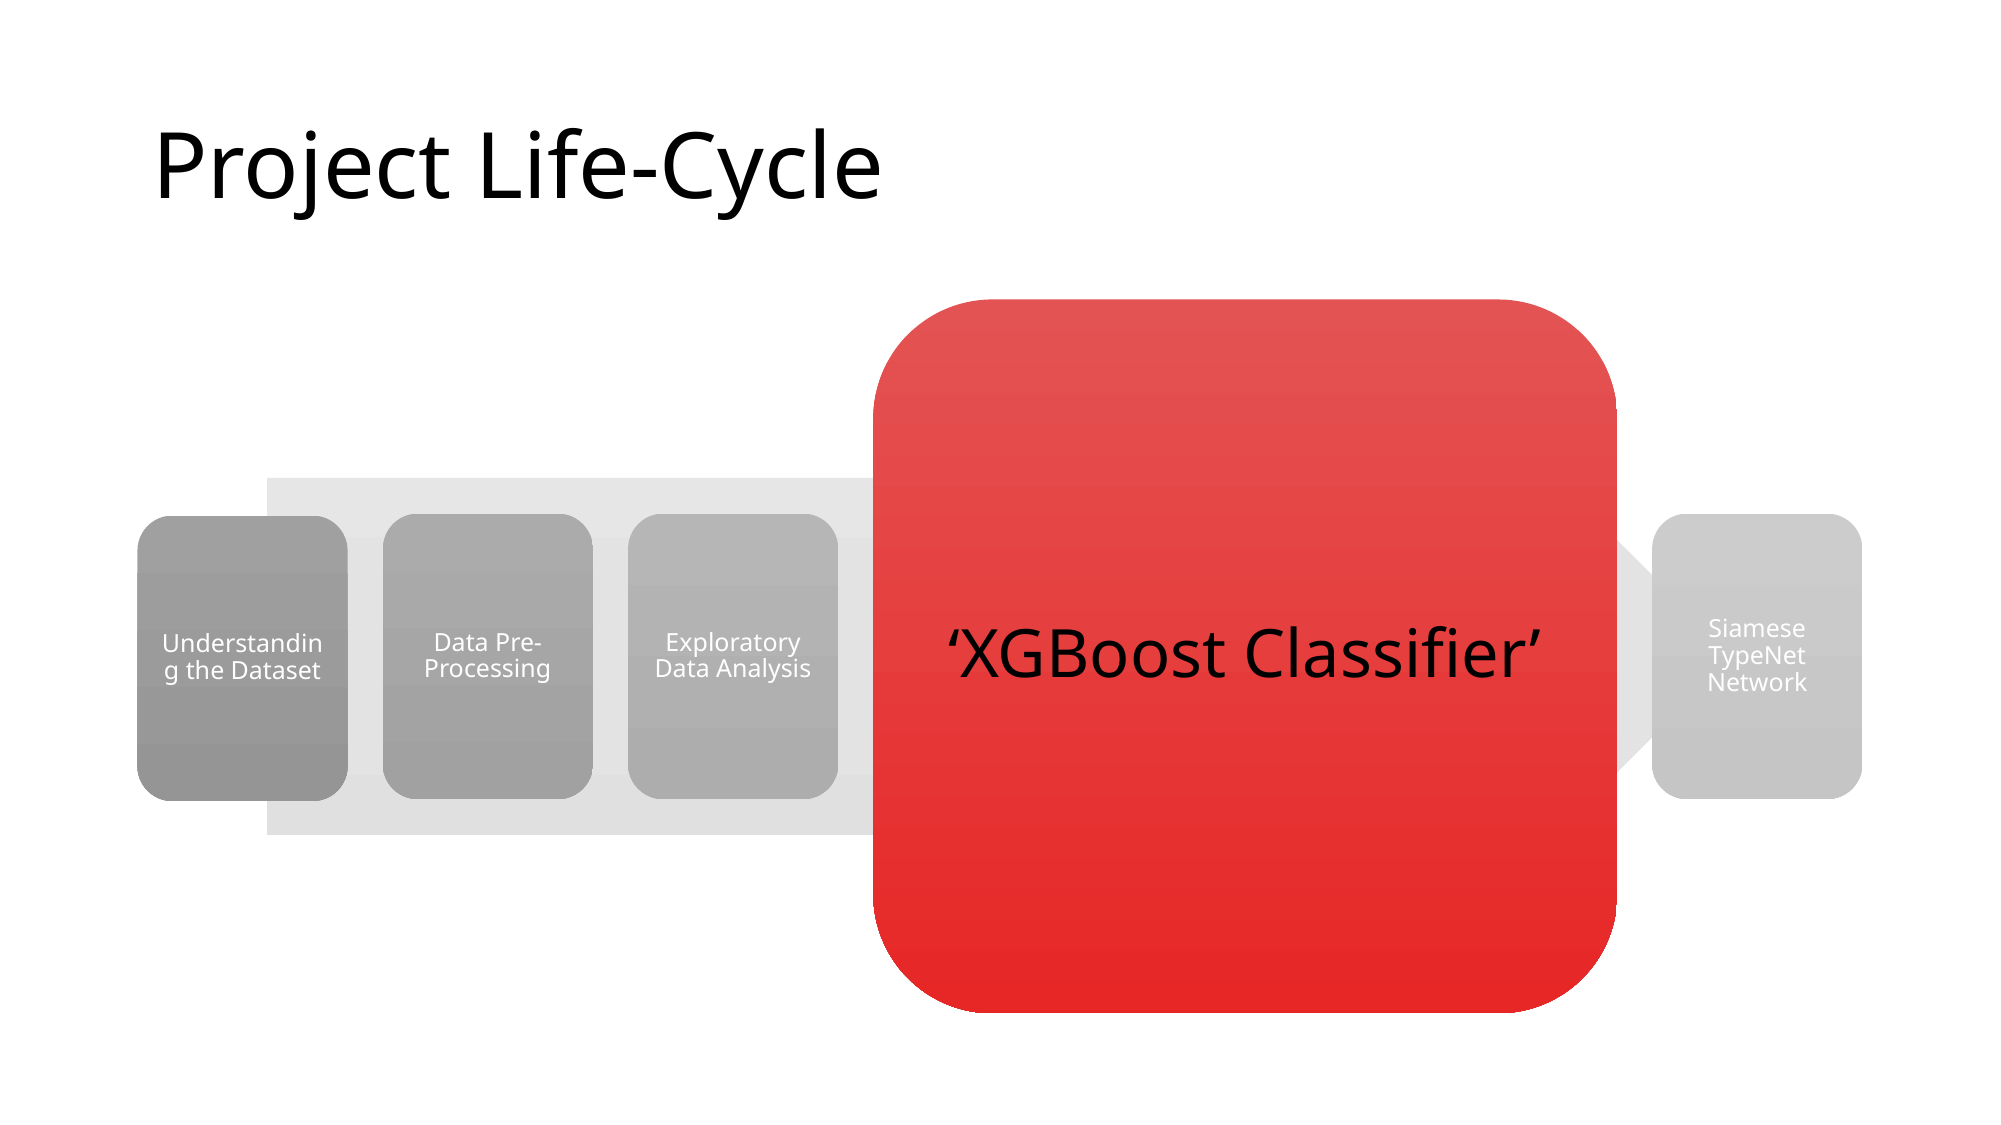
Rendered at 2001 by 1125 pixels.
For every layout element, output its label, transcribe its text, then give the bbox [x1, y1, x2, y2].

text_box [137, 299, 1863, 1014]
title Project Life-Cycle [137, 59, 1863, 278]
